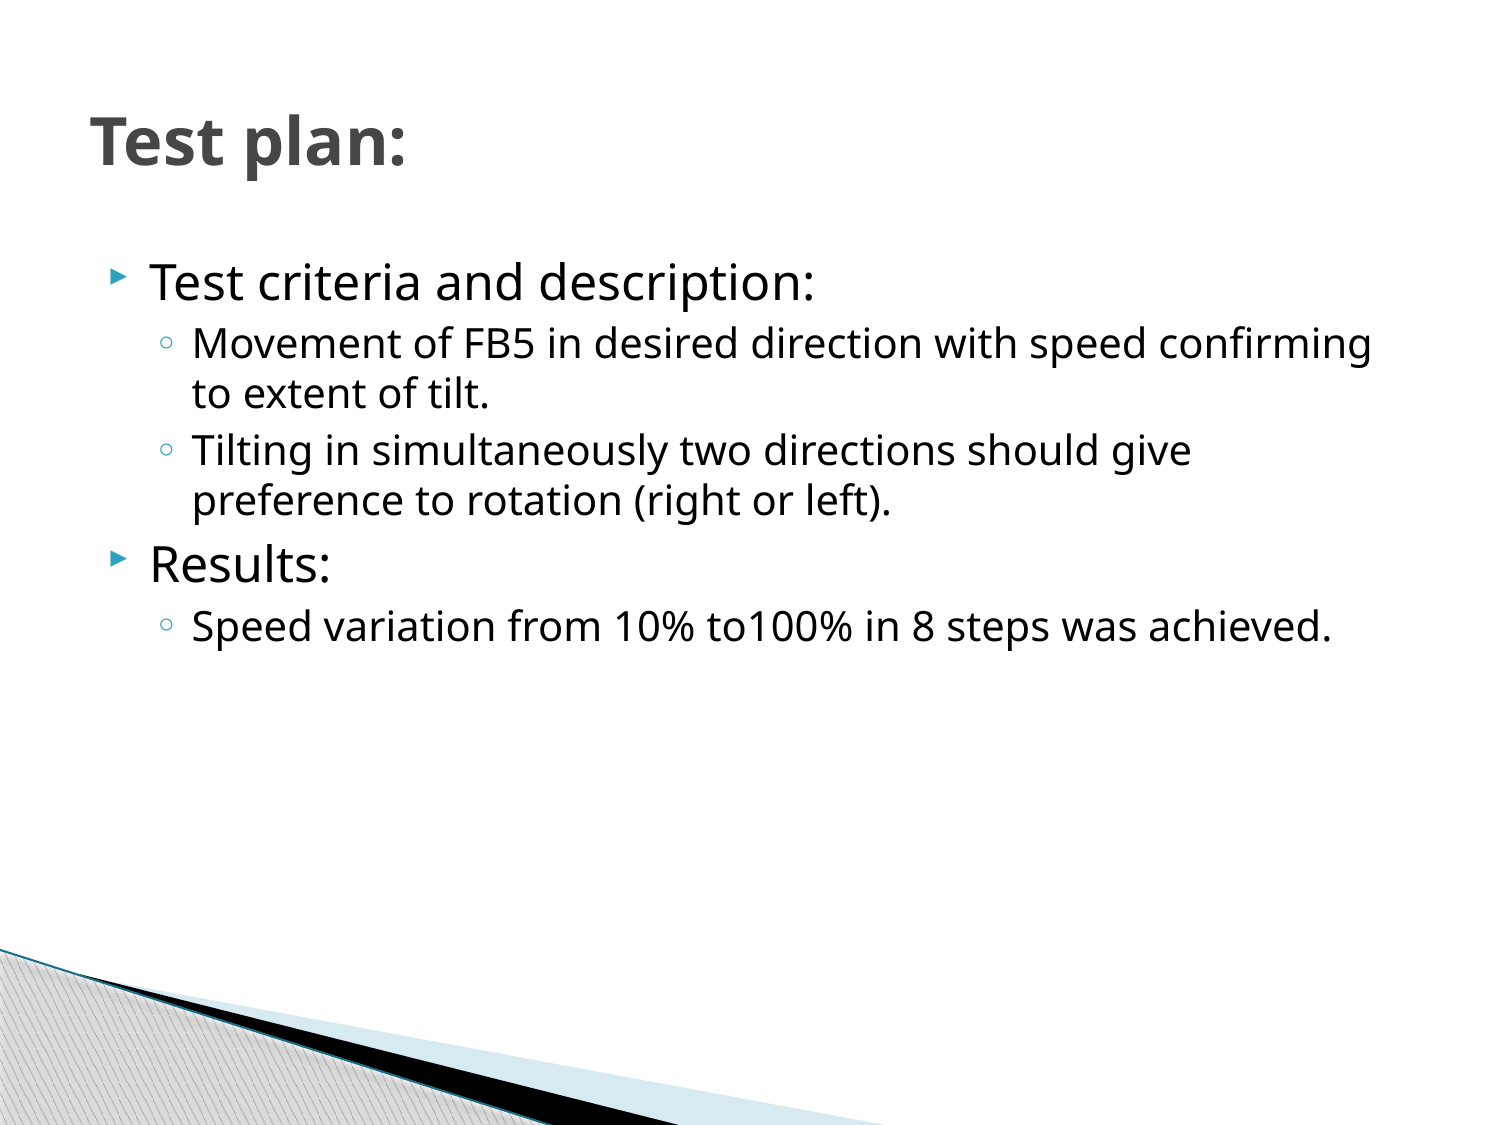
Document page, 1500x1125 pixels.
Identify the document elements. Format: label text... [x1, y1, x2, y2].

list Test criteria and description: Movement of FB5 in desired direction with speed confirming to extent of tilt. Tilting in simultaneously two directions should give preference to rotation (right or left). Results: Speed variation from 10% to100% in 8 steps was achieved. [75, 243, 1425, 986]
title Test plan: [75, 45, 1425, 233]
